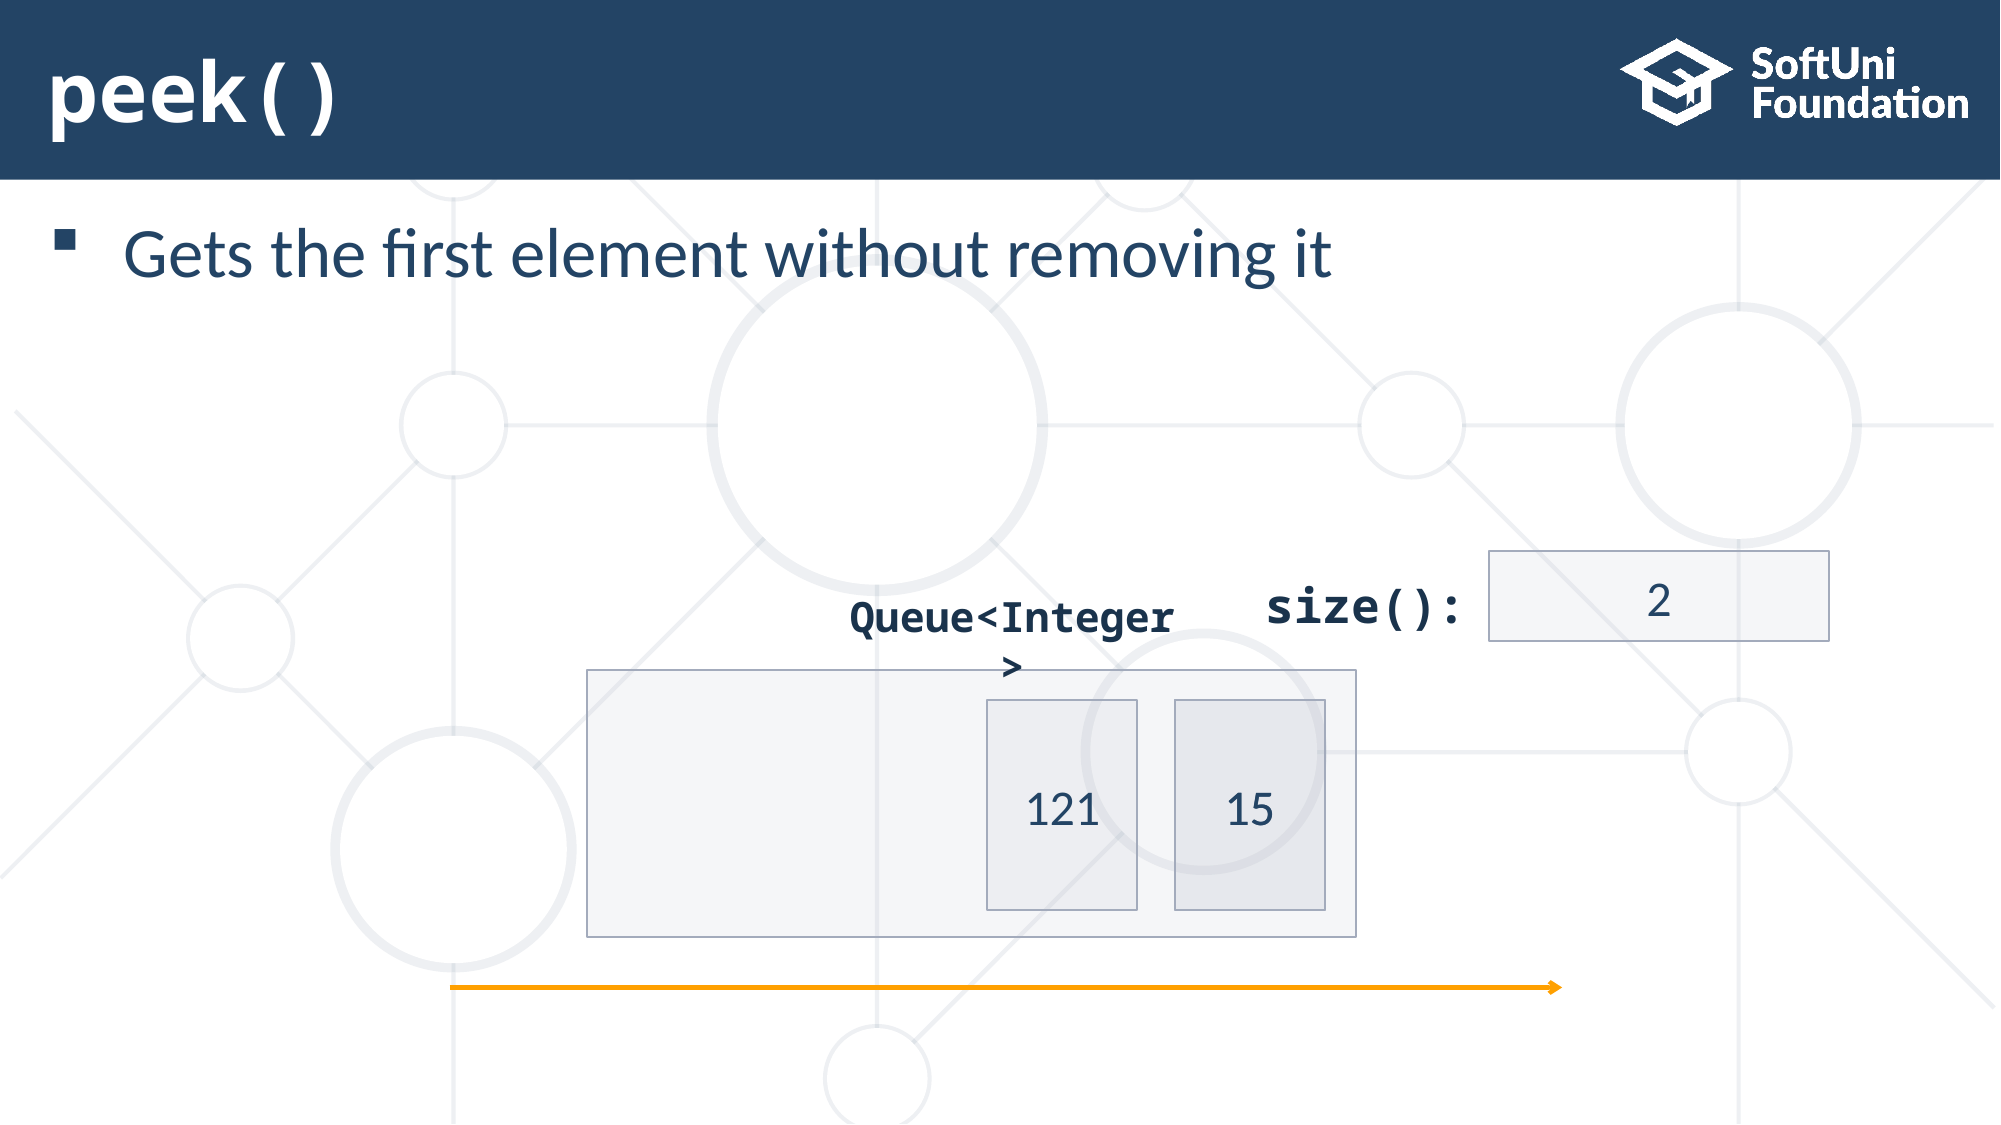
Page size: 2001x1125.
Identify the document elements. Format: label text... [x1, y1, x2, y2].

text_box 15 [1174, 700, 1325, 911]
text_box size(): [1178, 565, 1504, 652]
picture [1619, 38, 1968, 126]
text_box Queue<Integer> [824, 583, 1200, 749]
text_box [587, 670, 1356, 938]
text_box 2 [1488, 550, 1830, 641]
text_box 121 [987, 699, 1138, 910]
title peek() [31, 16, 1591, 162]
list Gets the first element without removing it [31, 196, 1970, 1050]
